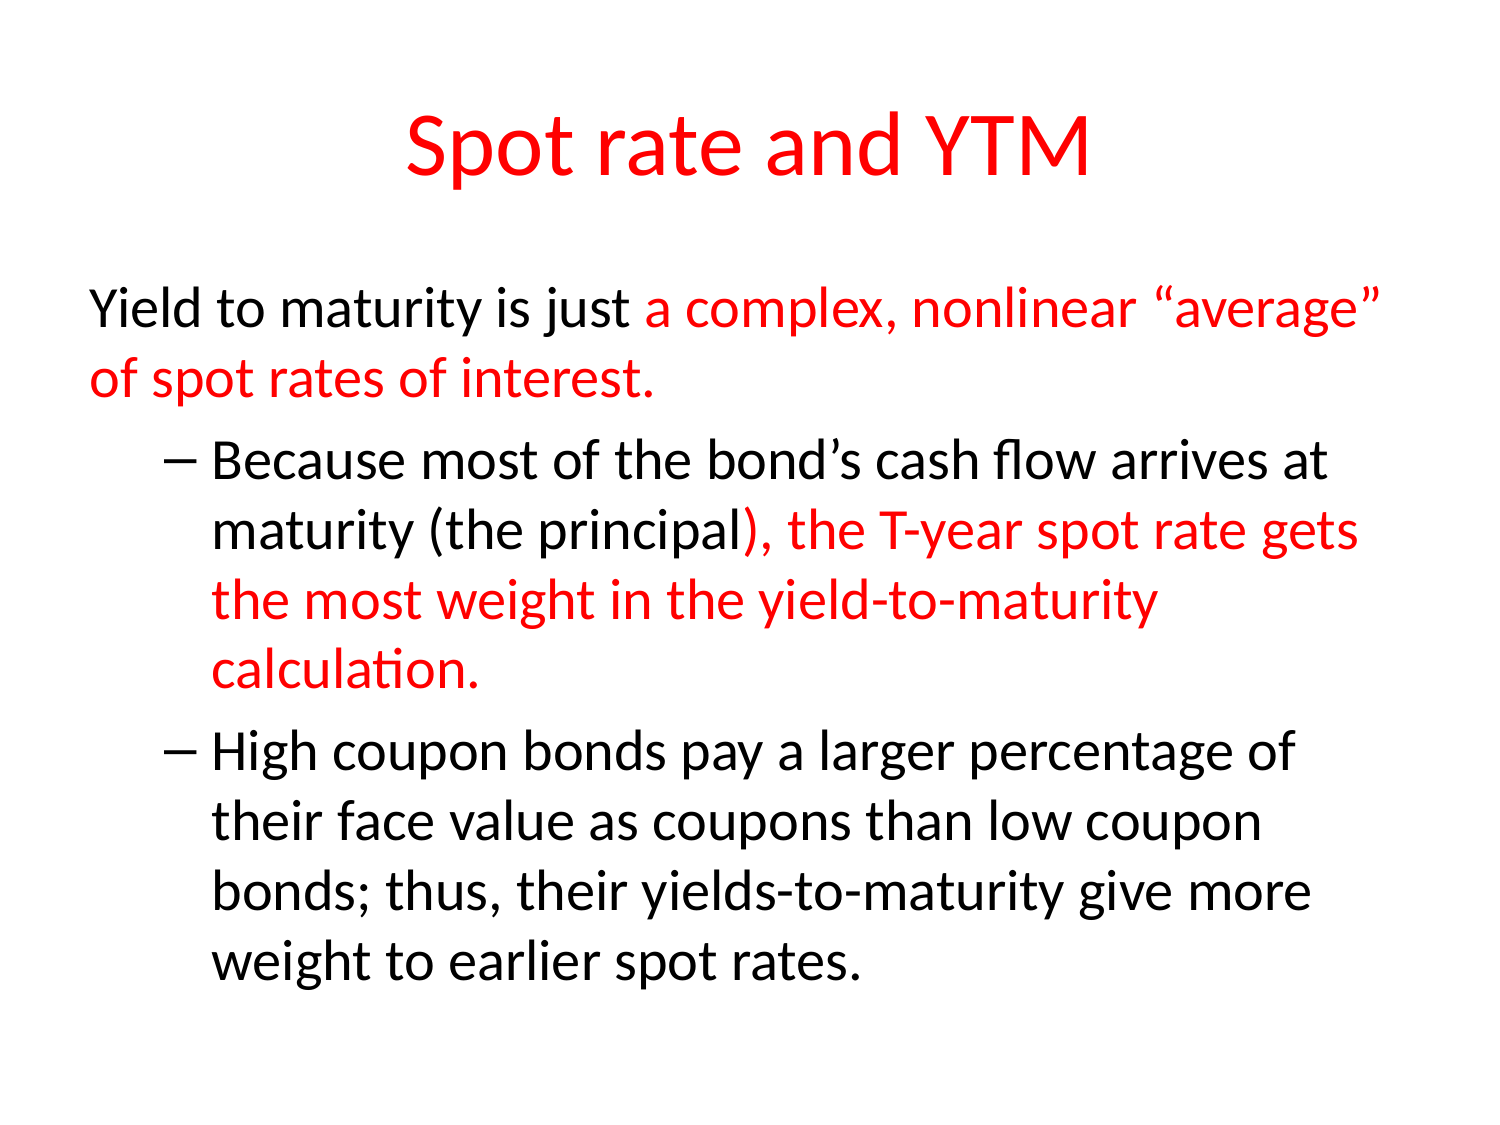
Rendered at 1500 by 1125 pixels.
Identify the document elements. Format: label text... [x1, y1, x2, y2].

title Spot rate and YTM [75, 45, 1425, 233]
list Yield to maturity is just a complex, nonlinear “average” of spot rates of interest. Because most of the bond’s cash flow arrives at maturity (the principal), the T-year spot rate gets the most weight in the yield-to-maturity calculation. High coupon bonds pay a larger percentage of their face value as coupons than low coupon bonds; thus, their yields-to-maturity give more weight to earlier spot rates. [75, 262, 1425, 1005]
